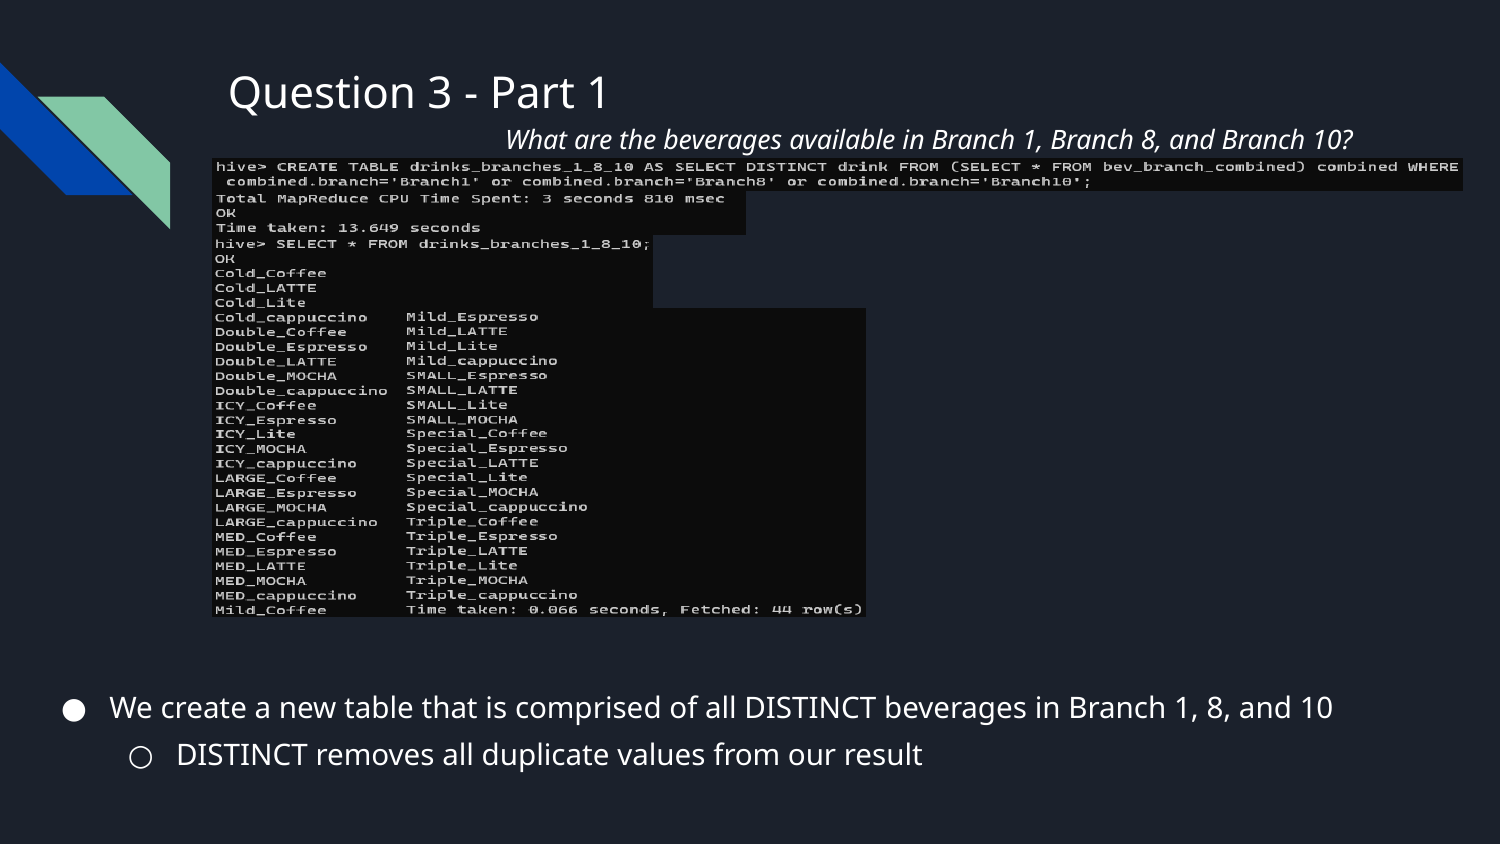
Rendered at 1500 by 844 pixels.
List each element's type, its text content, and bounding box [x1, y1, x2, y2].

picture [212, 158, 1463, 617]
list We create a new table that is comprised of all DISTINCT beverages in Branch 1, 8, and 10 DISTINCT removes all duplicate values from our result [27, 666, 1473, 821]
title Question 3 - Part 1 What are the beverages available in Branch 1, Branch 8, and Branch 10? [212, 46, 1368, 157]
